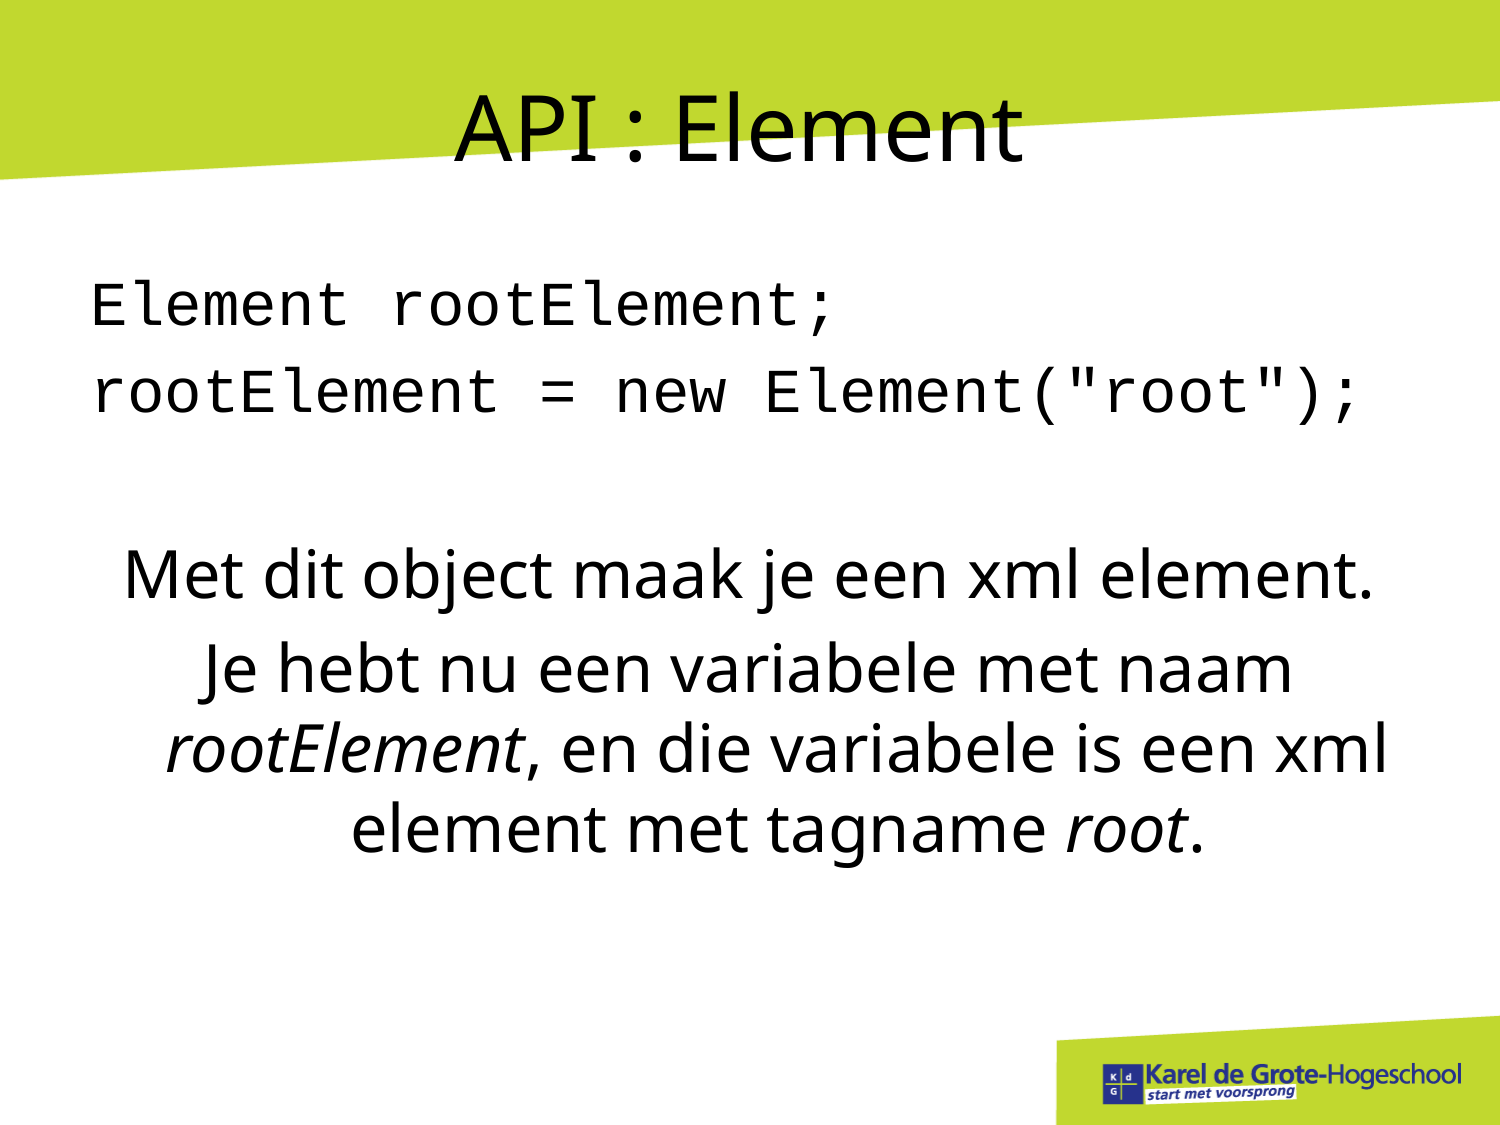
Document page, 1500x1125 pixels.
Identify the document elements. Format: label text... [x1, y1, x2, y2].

picture [0, 0, 1500, 1125]
list Element rootElement; rootElement = new Element("root"); Met dit object maak je een xml element. Je hebt nu een variabele met naam rootElement, en die variabele is een xml element met tagname root. [75, 255, 1425, 998]
title API : Element [64, 30, 1415, 219]
